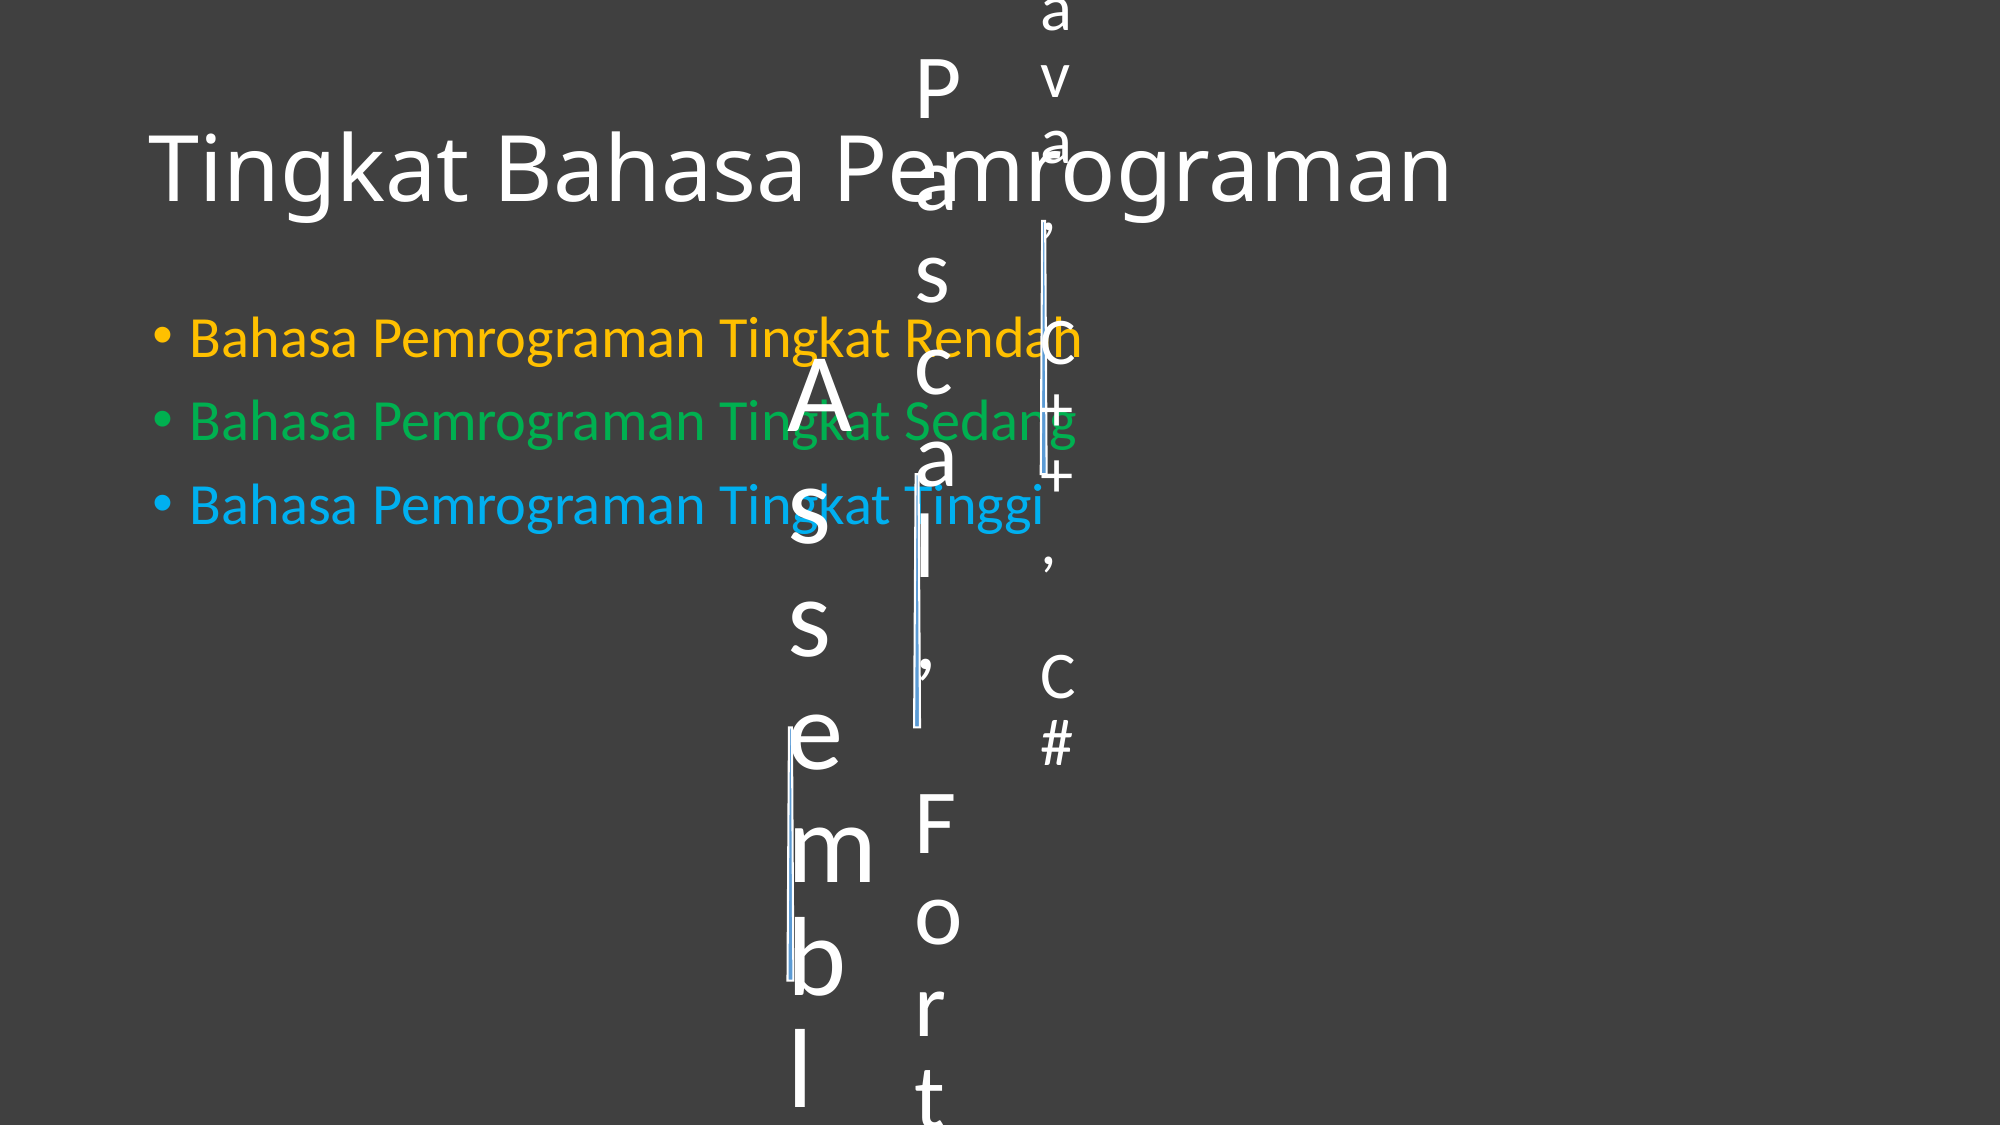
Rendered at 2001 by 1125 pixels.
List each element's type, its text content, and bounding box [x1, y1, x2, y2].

list Bahasa Pemrograman Tingkat Rendah Bahasa Pemrograman Tingkat Sedang Bahasa Pemrograman Tingkat Tinggi [137, 299, 790, 1014]
title Tingkat Bahasa Pemrograman [133, 63, 1859, 281]
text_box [790, 260, 1950, 1021]
